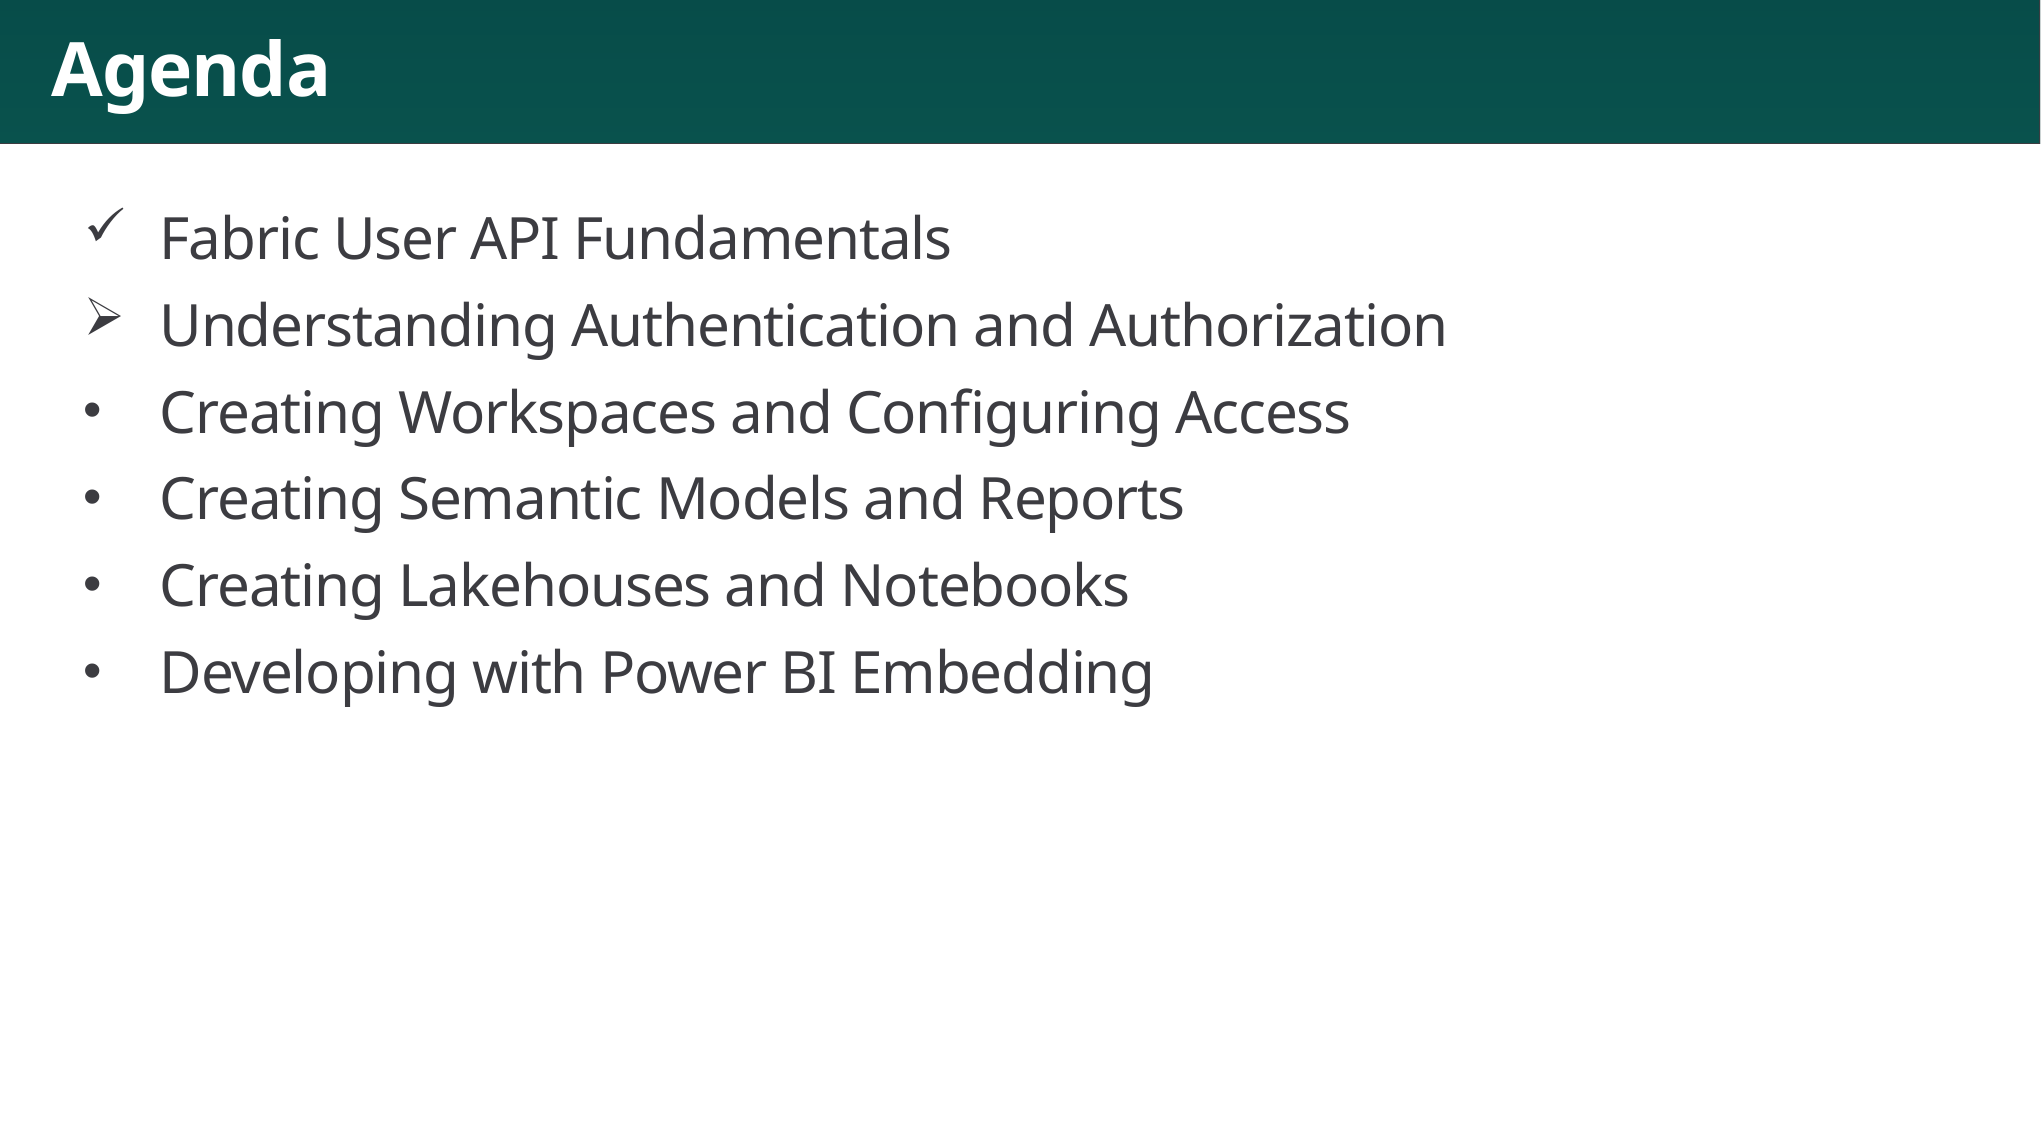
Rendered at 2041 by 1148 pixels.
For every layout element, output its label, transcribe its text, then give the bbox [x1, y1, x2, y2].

title Agenda [51, 31, 1988, 113]
list Fabric User API Fundamentals Understanding Authentication and Authorization Creating Workspaces and Configuring Access Creating Semantic Models and Reports Creating Lakehouses and Notebooks Developing with Power BI Embedding [83, 201, 1988, 710]
